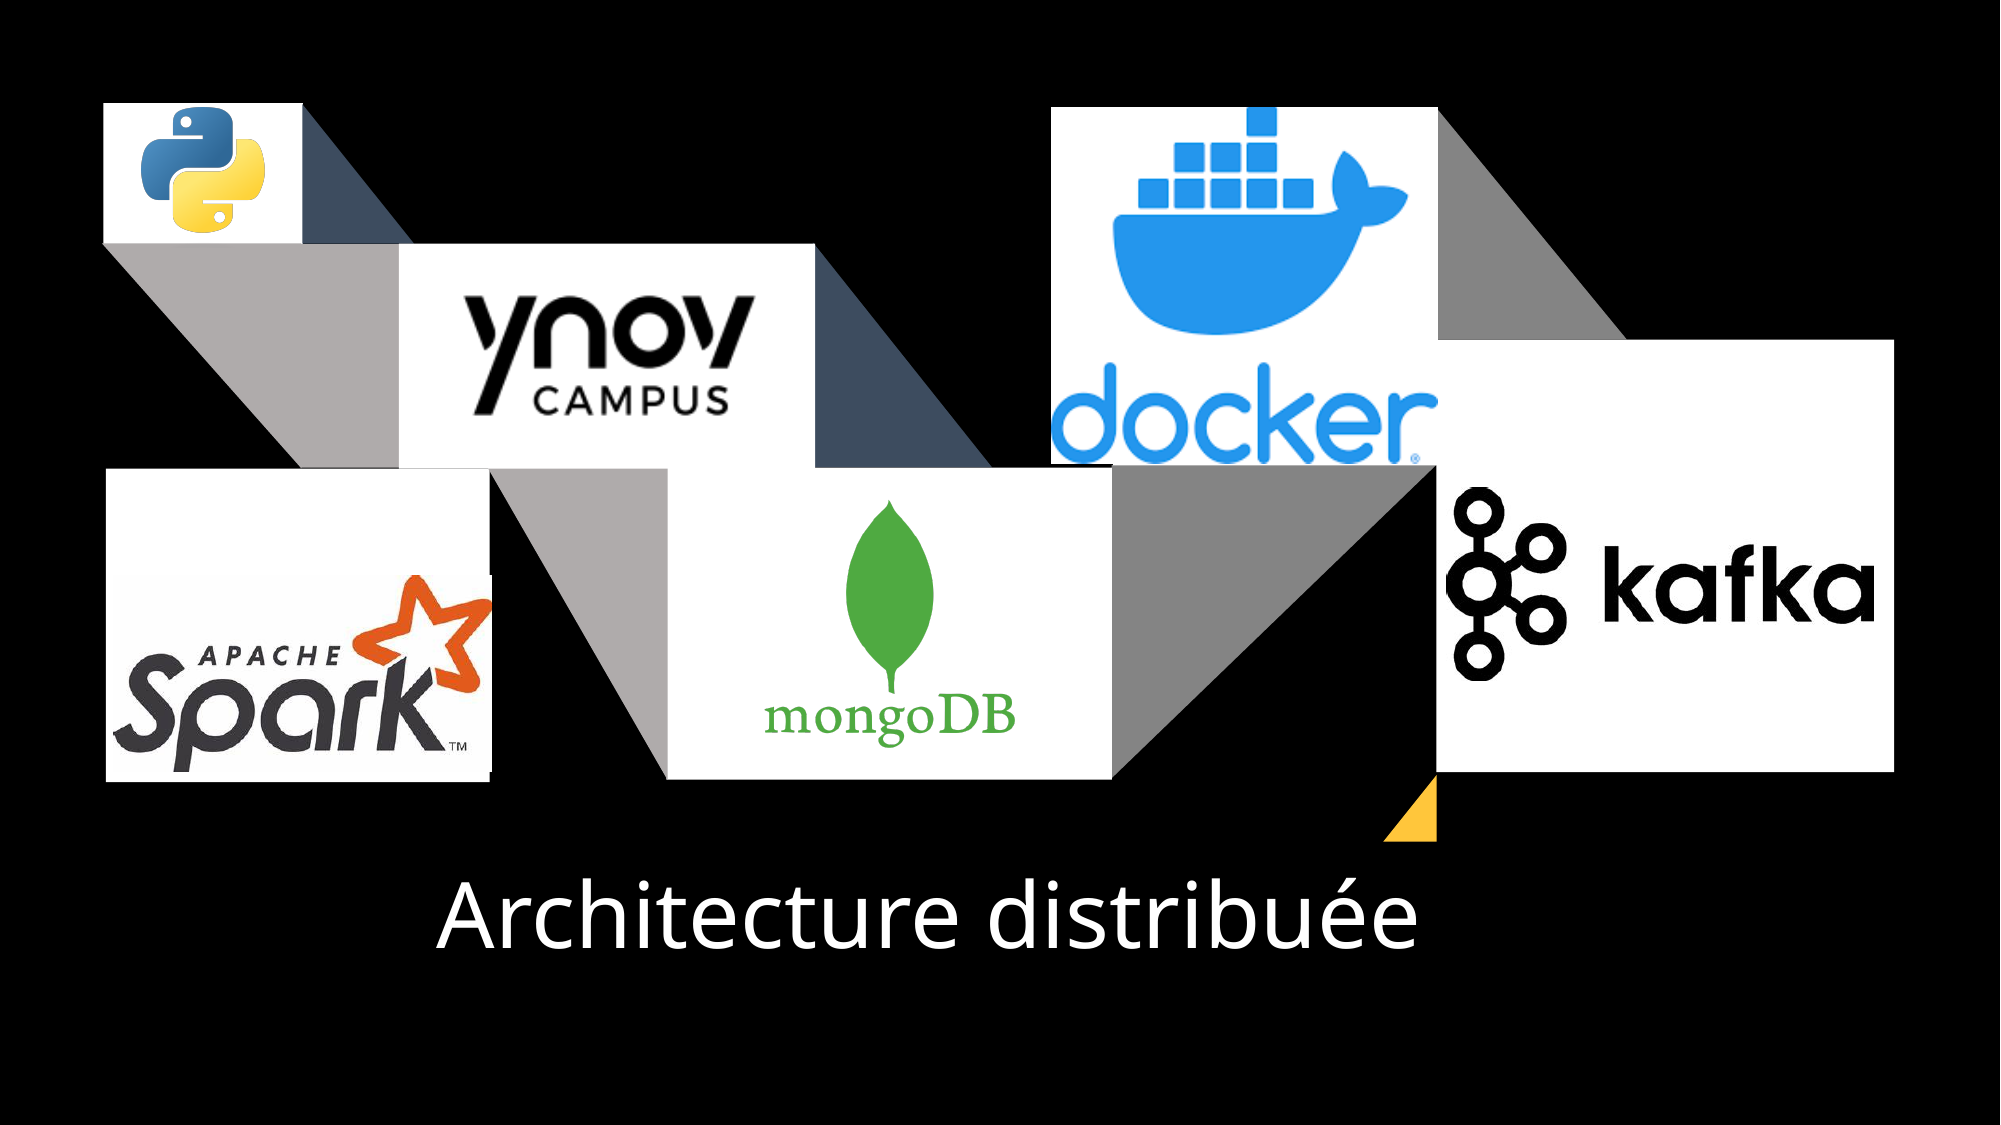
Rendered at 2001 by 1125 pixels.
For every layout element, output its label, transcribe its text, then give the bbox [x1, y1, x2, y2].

title Architecture distribuée [110, 853, 1437, 985]
picture [1051, 107, 1438, 464]
picture [436, 268, 782, 441]
text_box [105, 468, 491, 783]
text_box [1381, 772, 1438, 843]
text_box [1435, 339, 1895, 773]
text_box [102, 102, 301, 242]
picture [1446, 486, 1874, 681]
text_box [1438, 108, 1628, 339]
text_box [487, 470, 669, 781]
picture [140, 107, 269, 248]
text_box [669, 467, 1113, 781]
picture [759, 493, 1020, 754]
text_box [398, 243, 816, 470]
text_box [1113, 467, 1435, 779]
text_box [301, 101, 415, 243]
text_box [99, 242, 398, 468]
picture [113, 575, 492, 773]
text_box [816, 244, 994, 467]
